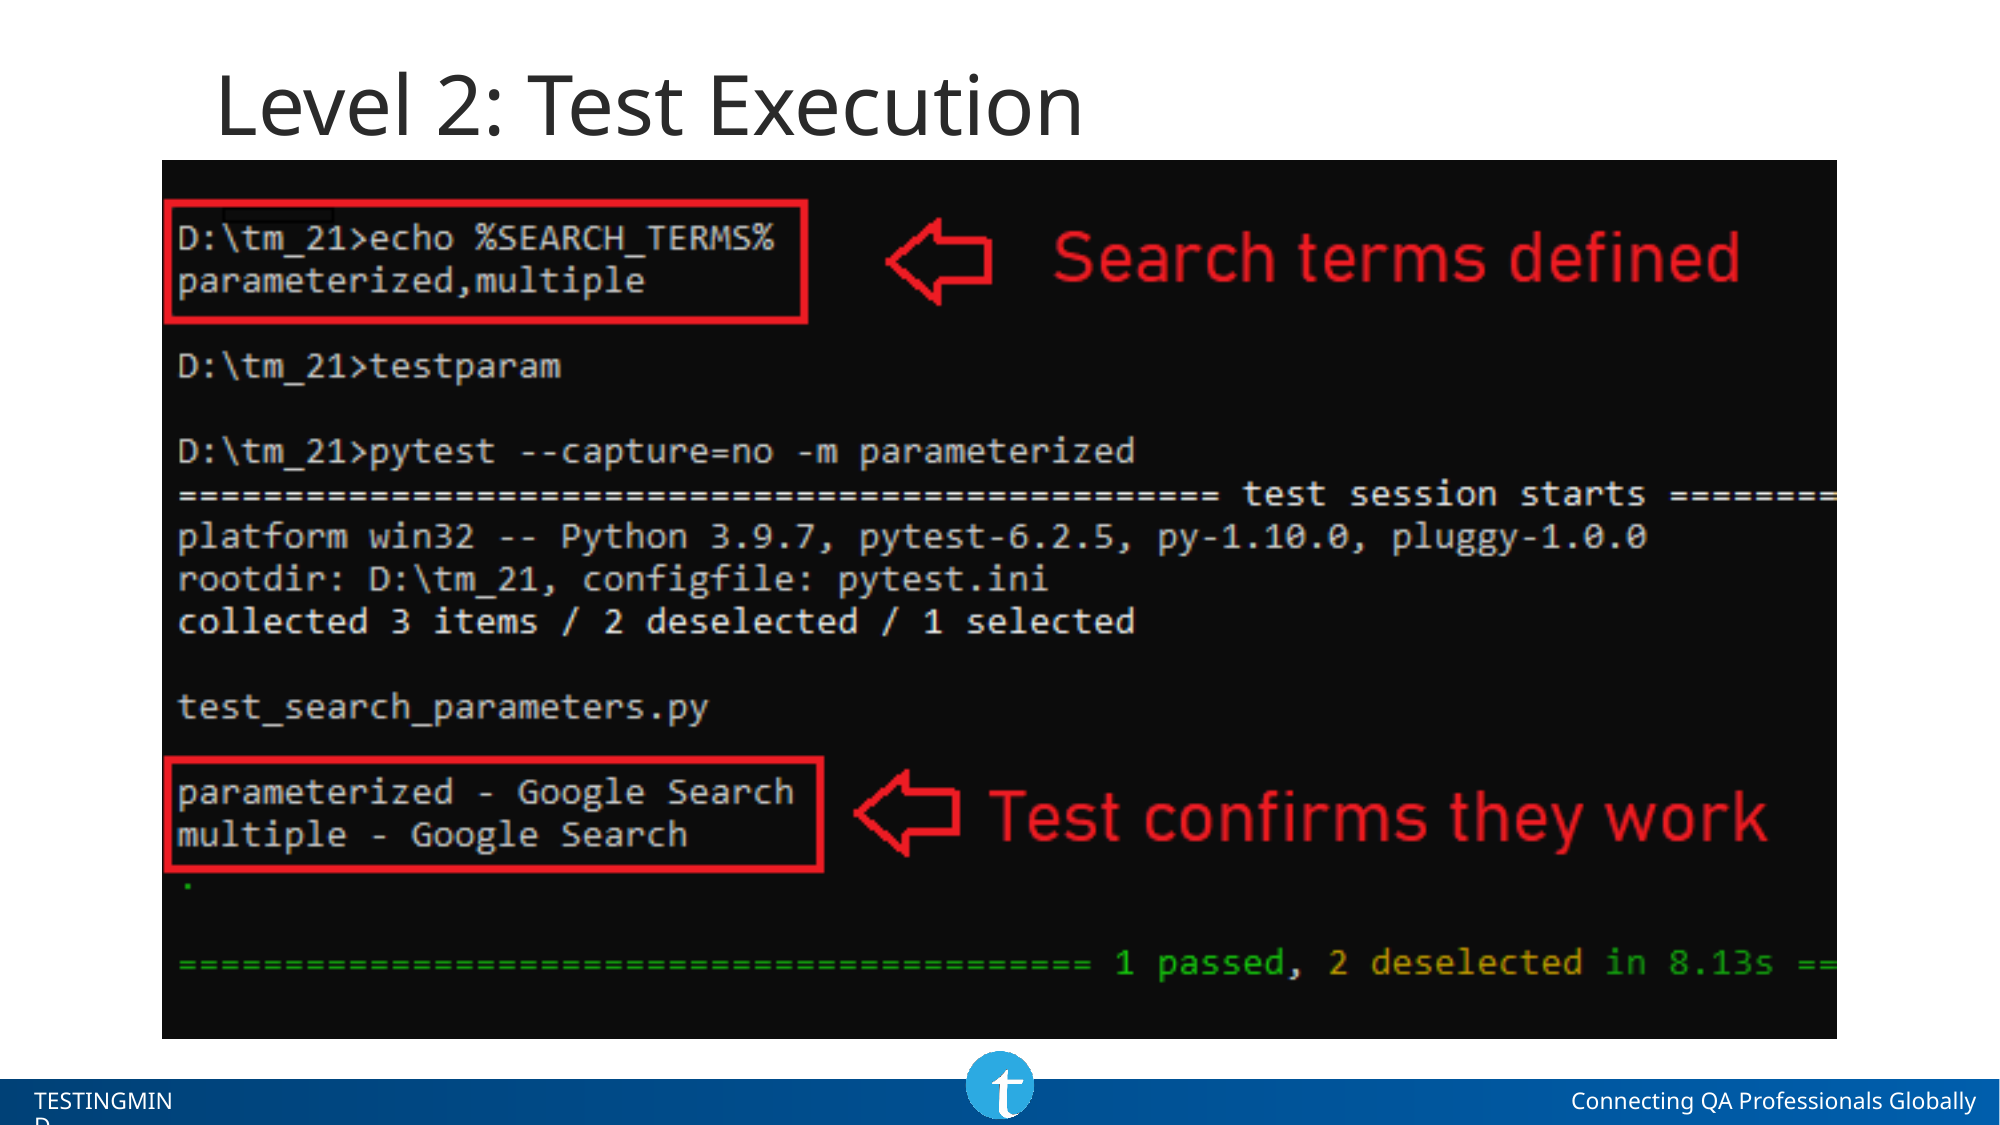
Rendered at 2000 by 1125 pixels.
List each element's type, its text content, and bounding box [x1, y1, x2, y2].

picture [961, 1046, 1039, 1124]
picture [162, 160, 1838, 1040]
title Level 2: Test Execution [199, 0, 1800, 158]
